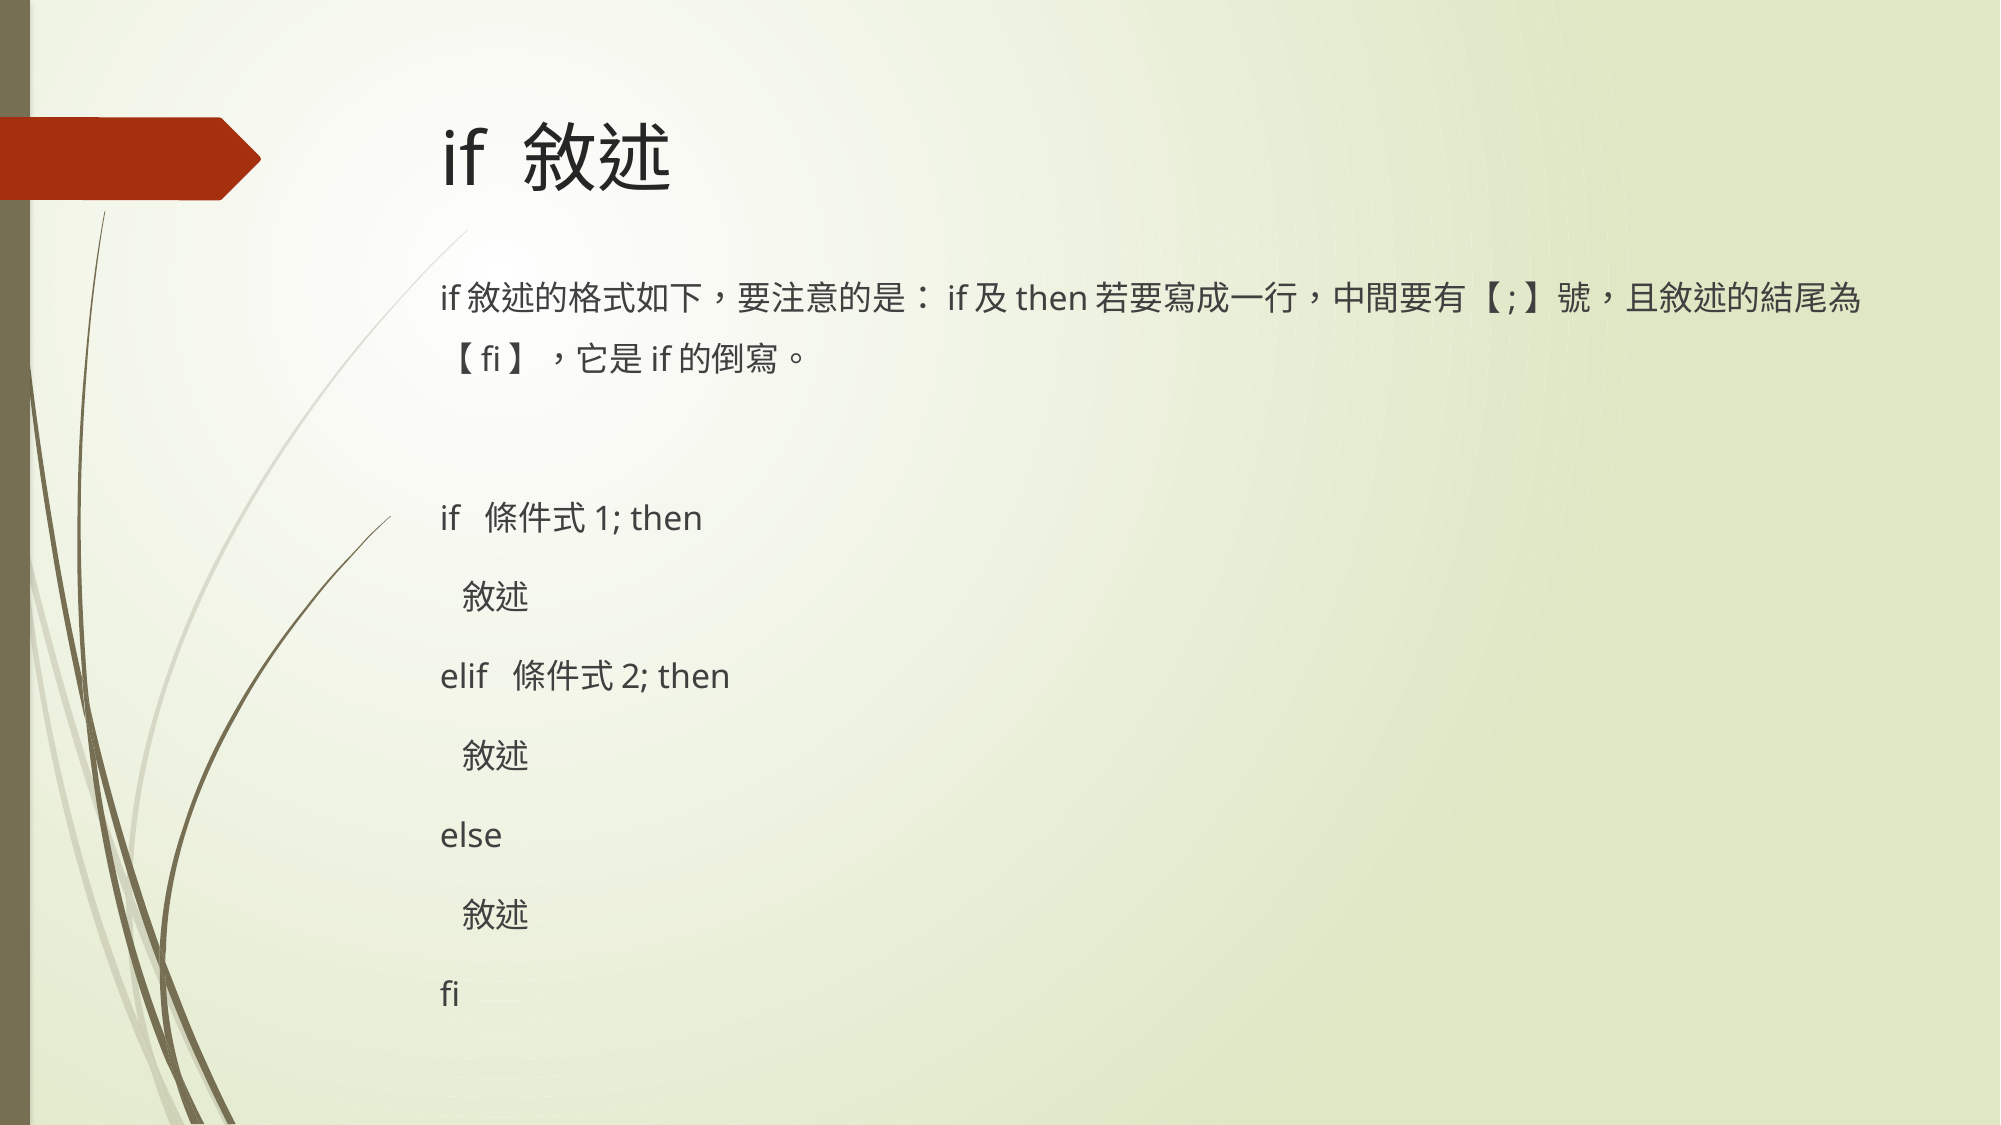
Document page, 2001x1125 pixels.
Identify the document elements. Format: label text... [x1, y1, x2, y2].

title if 敘述 [425, 102, 1888, 249]
list if敘述的格式如下，要注意的是：if及then若要寫成一行，中間要有【;】號，且敘述的結尾為【fi】，它是if的倒寫。 if 條件式1; then 敘述 elif 條件式2; then 敘述 else 敘述 fi [424, 249, 1888, 1029]
